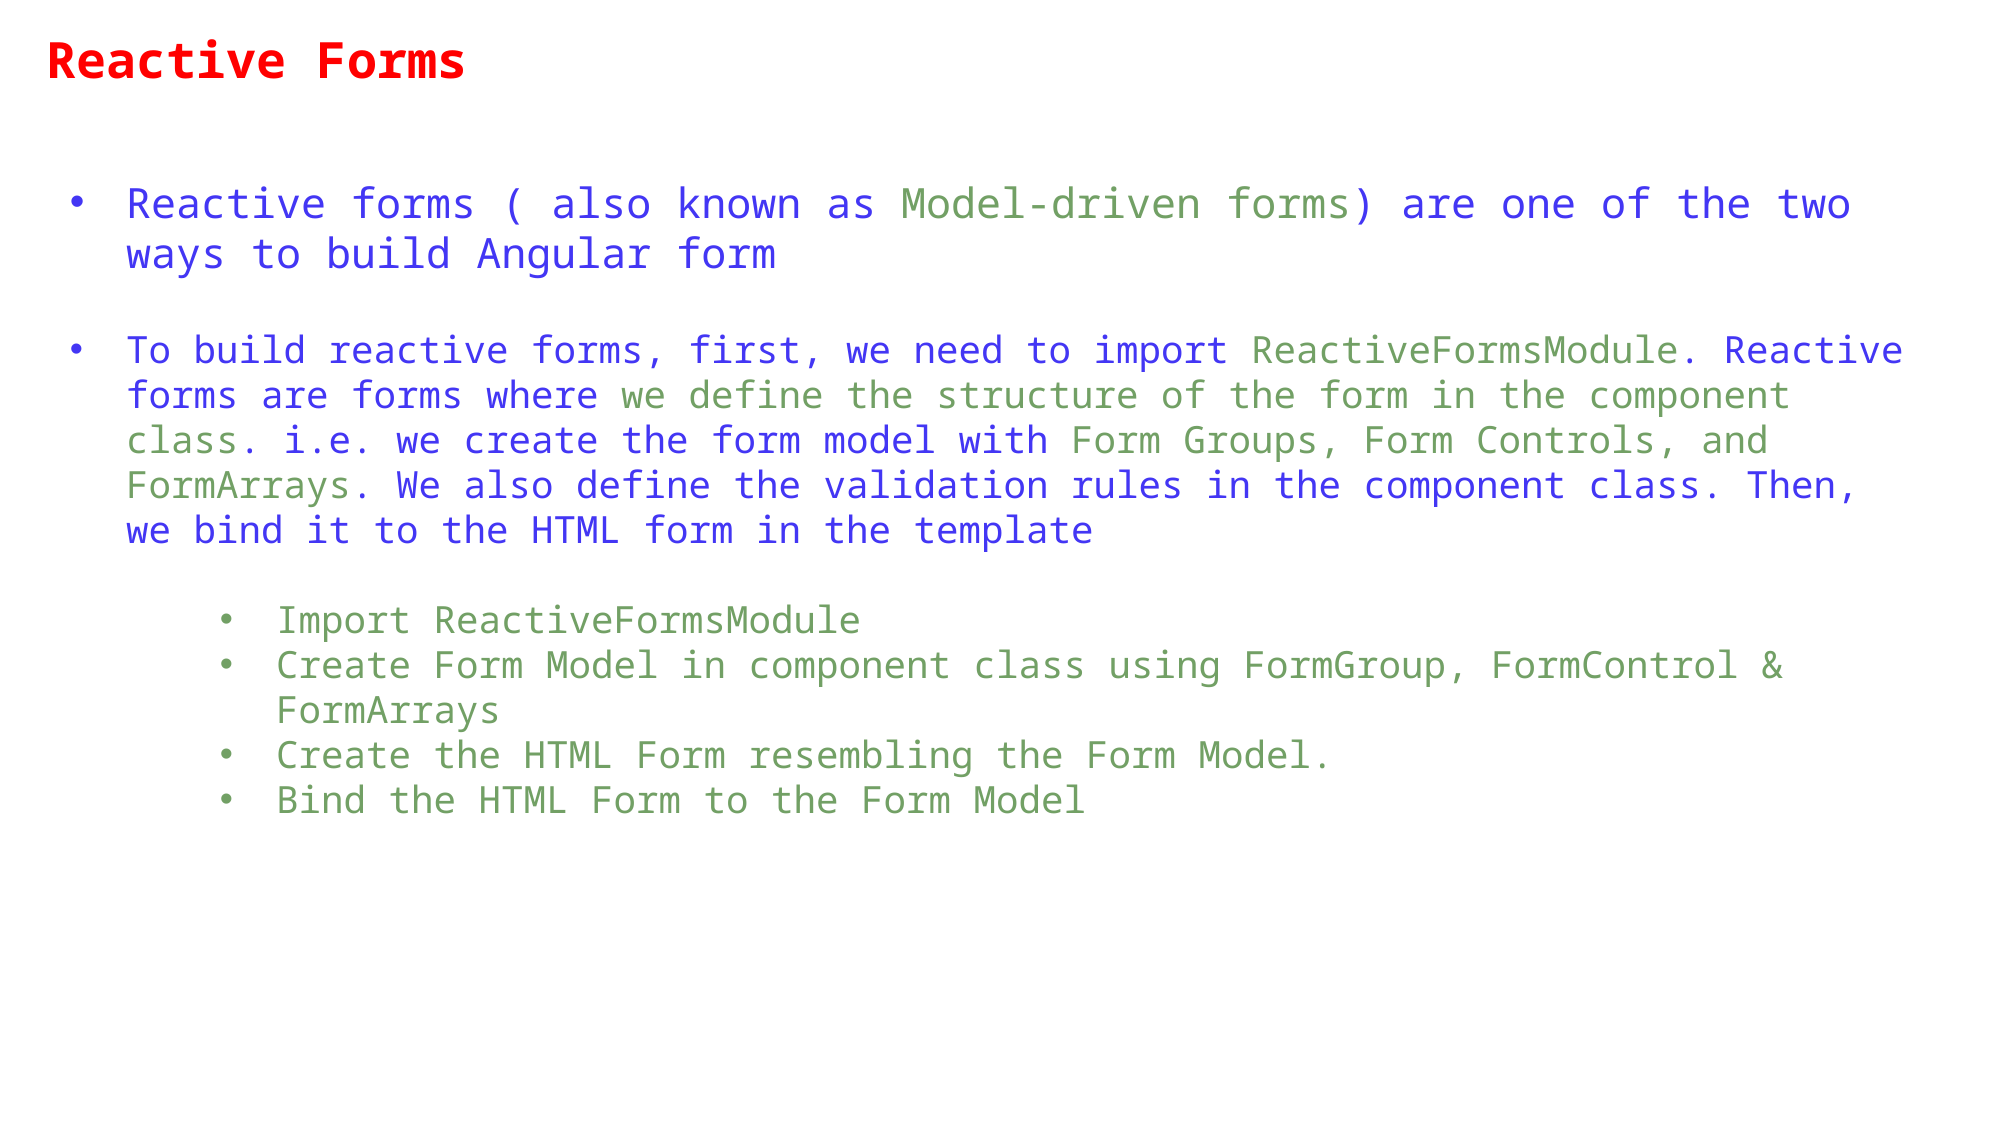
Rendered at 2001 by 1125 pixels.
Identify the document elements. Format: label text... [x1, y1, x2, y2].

text_box Reactive Forms [32, 20, 1322, 96]
text_box Reactive forms ( also known as Model-driven forms) are one of the two ways to build Angular form To build reactive forms, first, we need to import ReactiveFormsModule. Reactive forms are forms where we define the structure of the form in the component class. i.e. we create the form model with Form Groups, Form Controls, and FormArrays. We also define the validation rules in the component class. Then, we bind it to the HTML form in the template Import ReactiveFormsModule Create Form Model in component class using FormGroup, FormControl & FormArrays Create the HTML Form resembling the Form Model. Bind the HTML Form to the Form Model [55, 169, 1940, 829]
